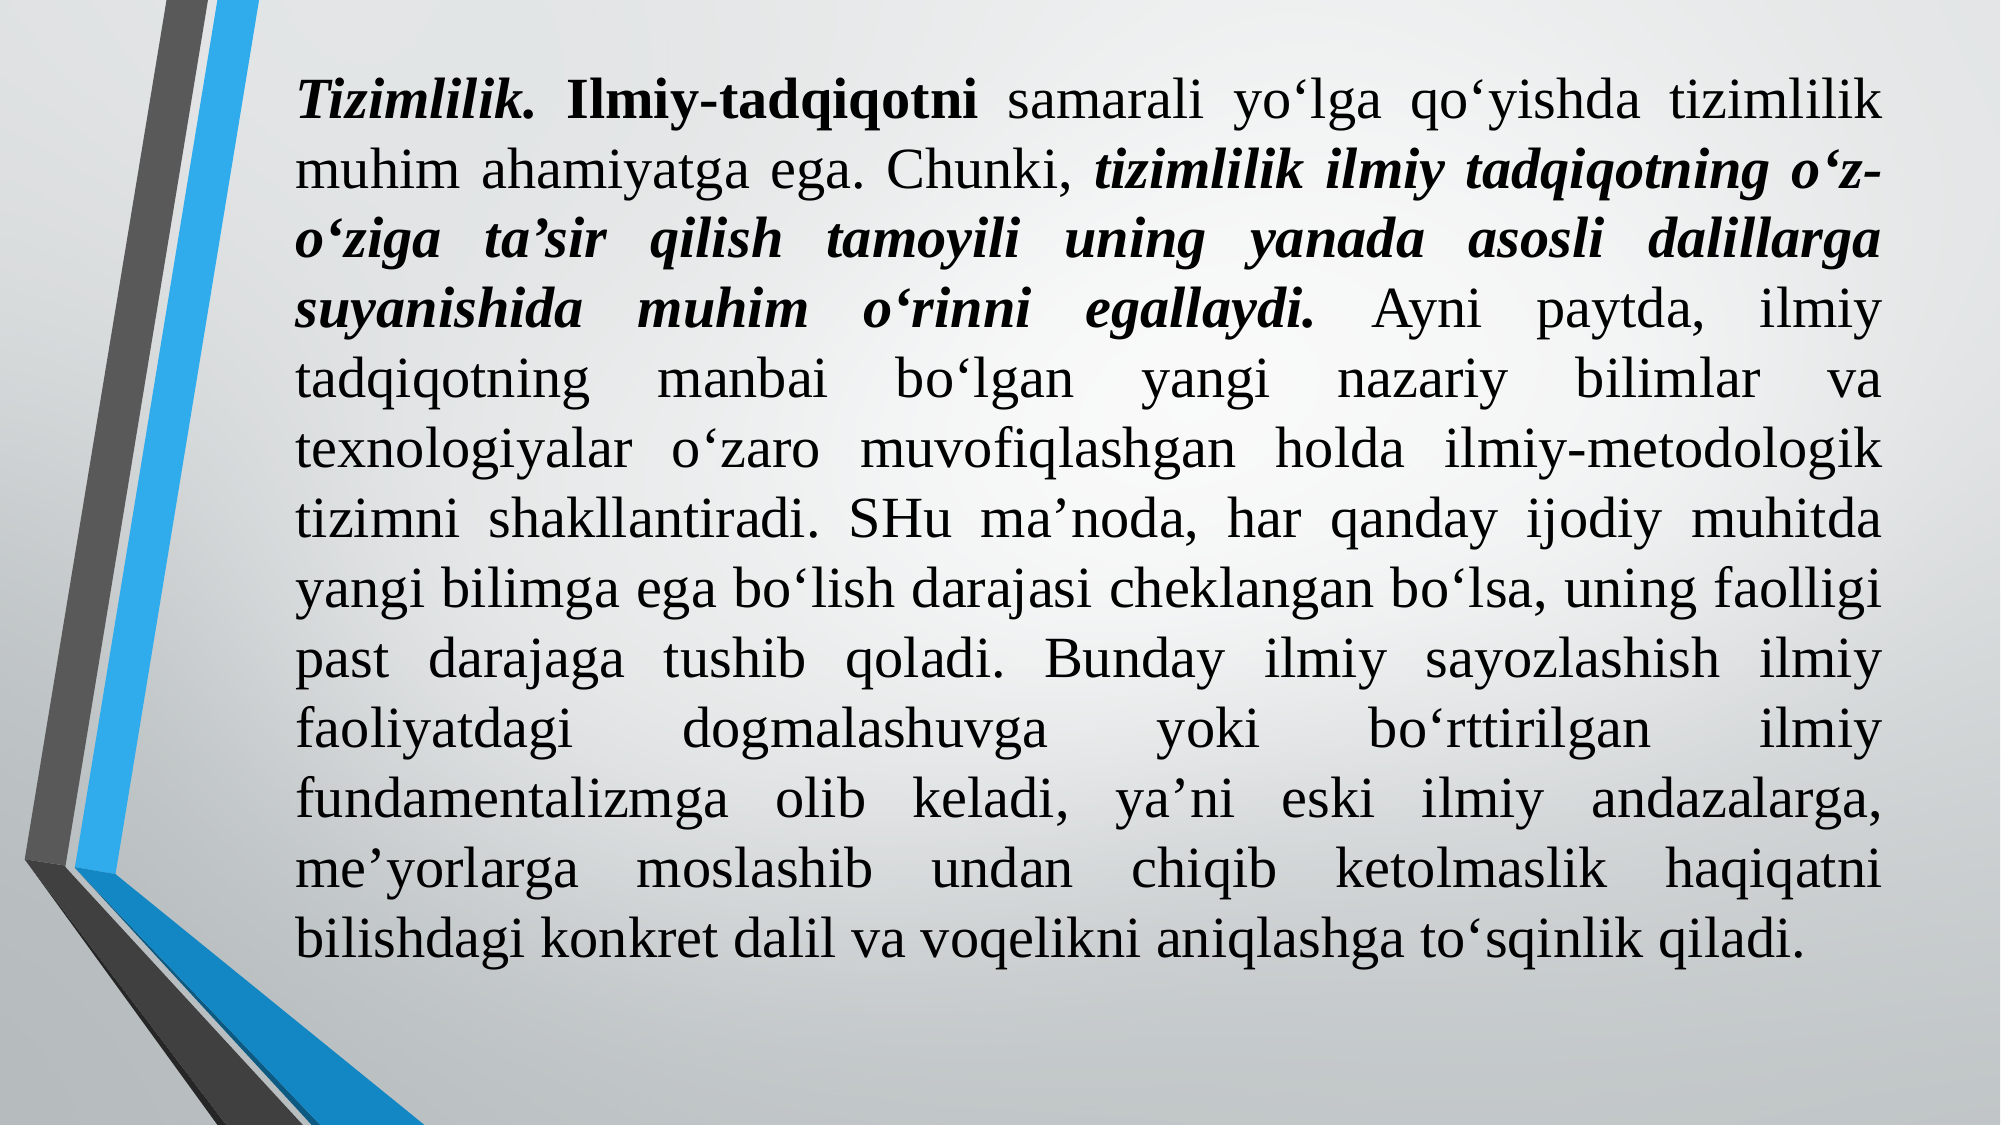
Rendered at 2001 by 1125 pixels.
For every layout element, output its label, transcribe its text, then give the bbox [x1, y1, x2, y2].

text_box Tizimlilik. Ilmiy-tadqiqotni samarali yo‘lga qo‘yishda tizimlilik muhim ahamiyatga ega. Chunki, tizimlilik ilmiy tadqiqotning o‘z-o‘ziga ta’sir qilish tamoyili uning yanada asosli dalillarga suyanishida muhim o‘rinni egallaydi. Ayni paytda, ilmiy tadqiqotning manbai bo‘lgan yangi nazariy bilimlar va texnologiyalar o‘zaro muvofiqlashgan holda ilmiy-metodologik tizimni shakllantiradi. SHu ma’noda, har qanday ijodiy muhitda yangi bilimga ega bo‘lish darajasi cheklangan bo‘lsa, uning faolligi past darajaga tushib qoladi. Bunday ilmiy sayozlashish ilmiy faoliyatdagi dogmalashuvga yoki bo‘rttirilgan ilmiy fundamentalizmga olib keladi, ya’ni eski ilmiy andazalarga, me’yorlarga moslashib undan chiqib ketolmaslik haqiqatni bilishdagi konkret dalil va voqelikni aniqlashga to‘sqinlik qiladi. [280, 52, 1899, 977]
